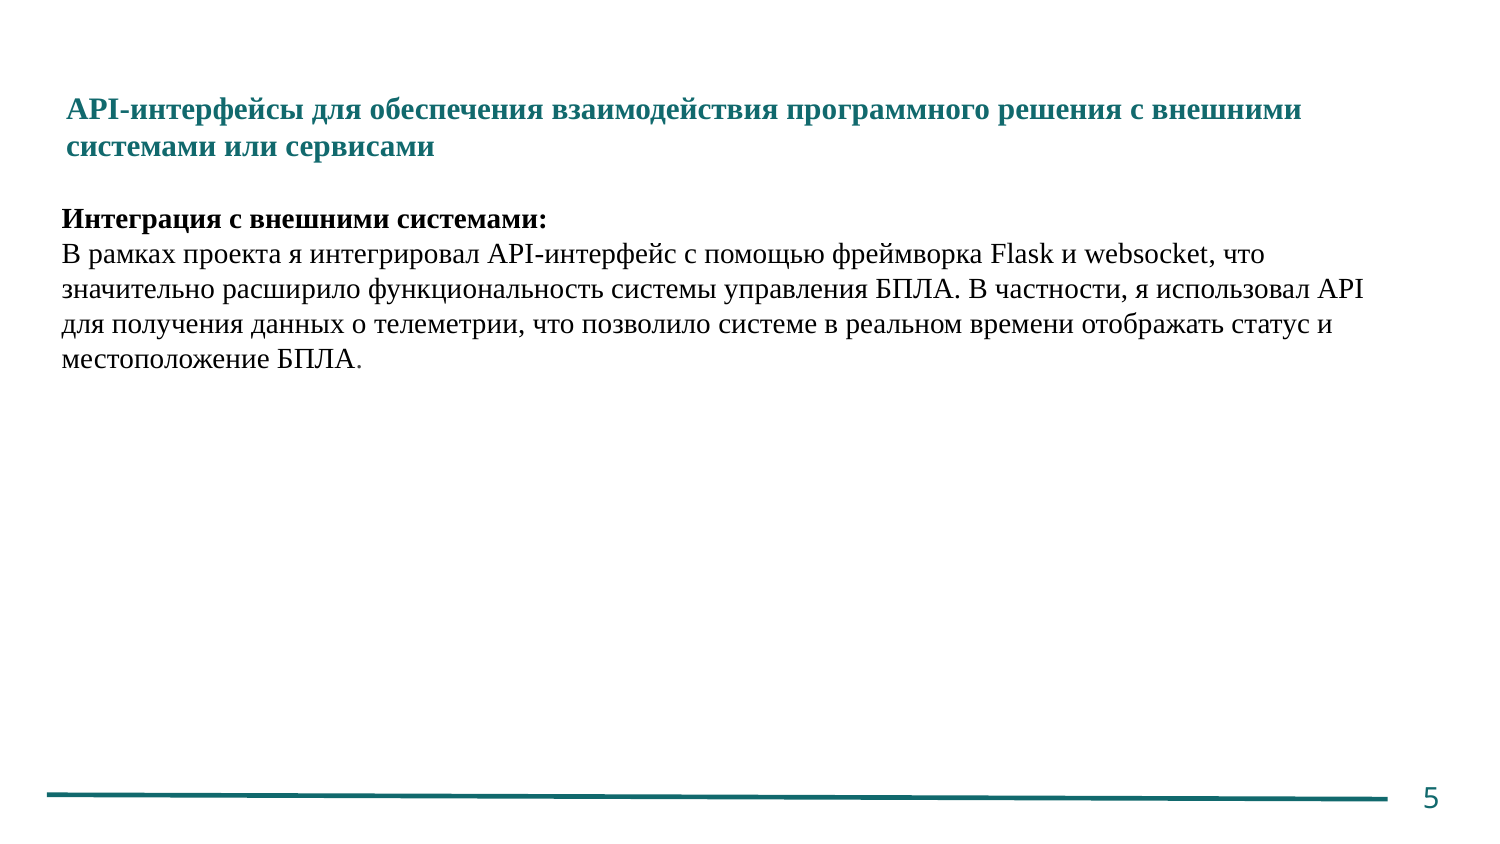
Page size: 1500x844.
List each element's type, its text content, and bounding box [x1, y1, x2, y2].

text_box Интеграция с внешними системами: В рамках проекта я интегрировал API-интерфейс с помощью фреймворка Flask и websocket, что значительно расширило функциональность системы управления БПЛА. В частности, я использовал API для получения данных о телеметрии, что позволило системе в реальном времени отображать статус и местоположение БПЛА. [46, 191, 1388, 382]
text_box 5 [1407, 764, 1500, 830]
title API-интерфейсы для обеспечения взаимодействия программного решения с внешними системами или сервисами [51, 72, 1449, 167]
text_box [46, 794, 1388, 800]
